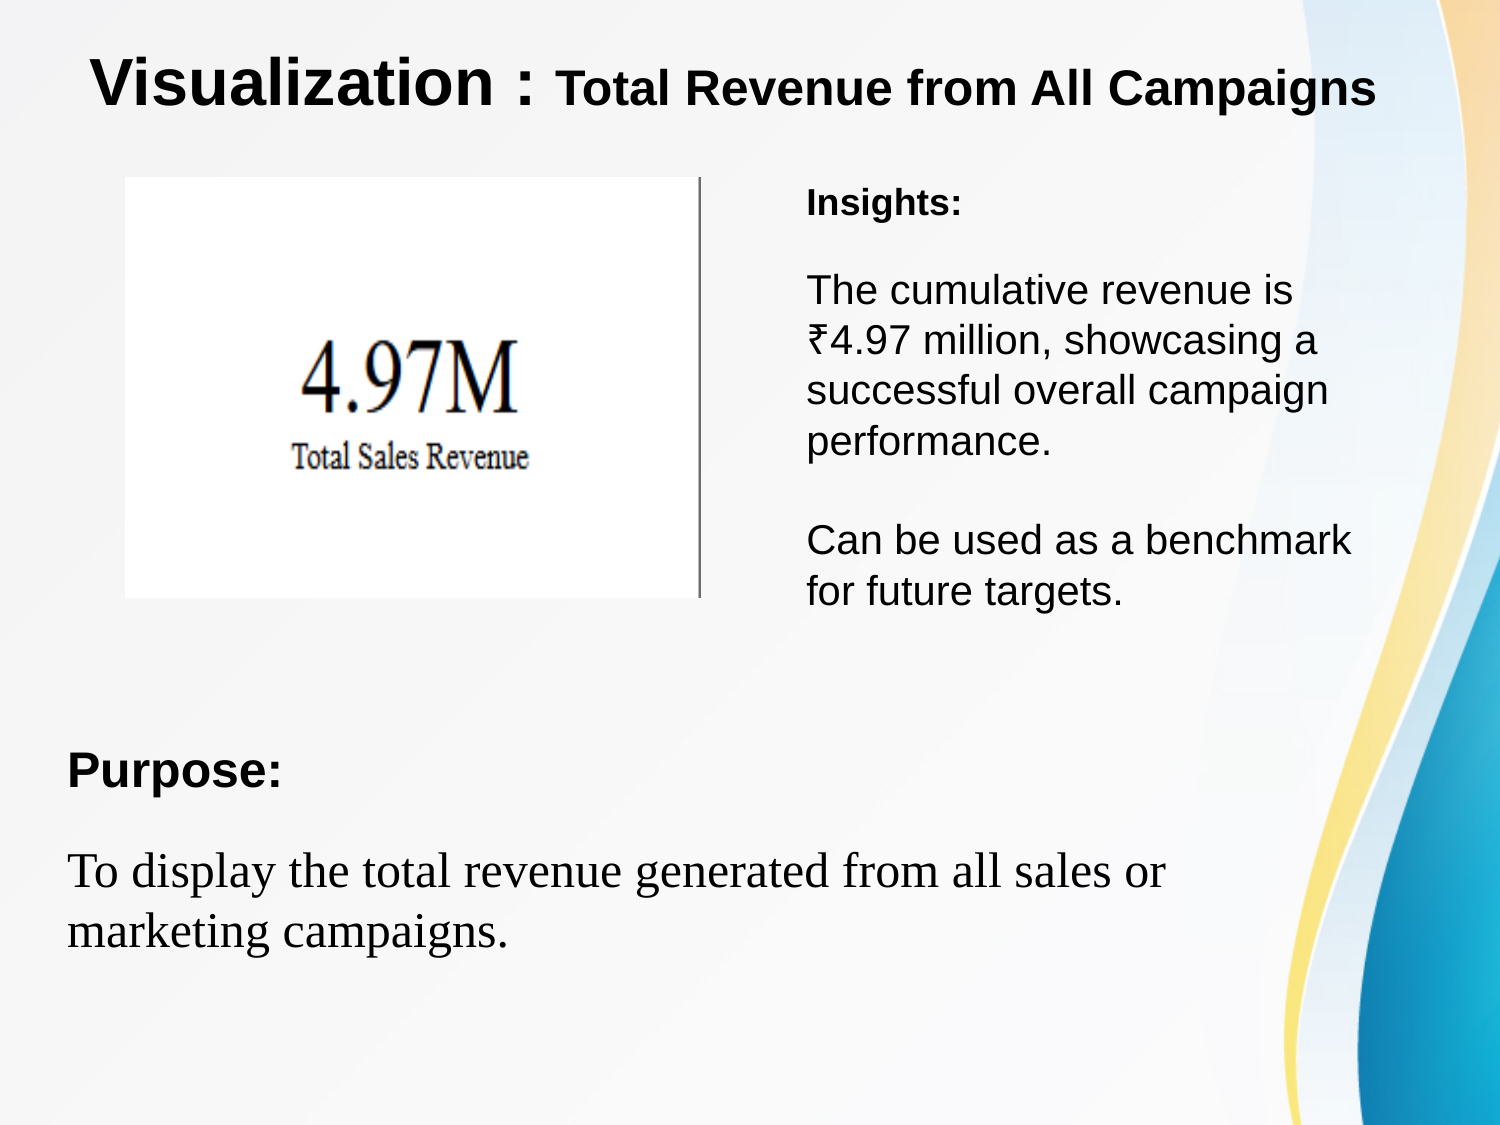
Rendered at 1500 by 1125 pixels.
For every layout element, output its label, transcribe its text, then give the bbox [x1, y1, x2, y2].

text_box Insights: The cumulative revenue is ₹4.97 million, showcasing a successful overall campaign performance. Can be used as a benchmark for future targets. [791, 170, 1425, 782]
title Visualization : Total Revenue from All Campaigns [74, 30, 1426, 127]
text_box Purpose: To display the total revenue generated from all sales or marketing campaigns. [52, 730, 1347, 1019]
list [125, 177, 701, 598]
picture [0, 0, 1500, 1125]
